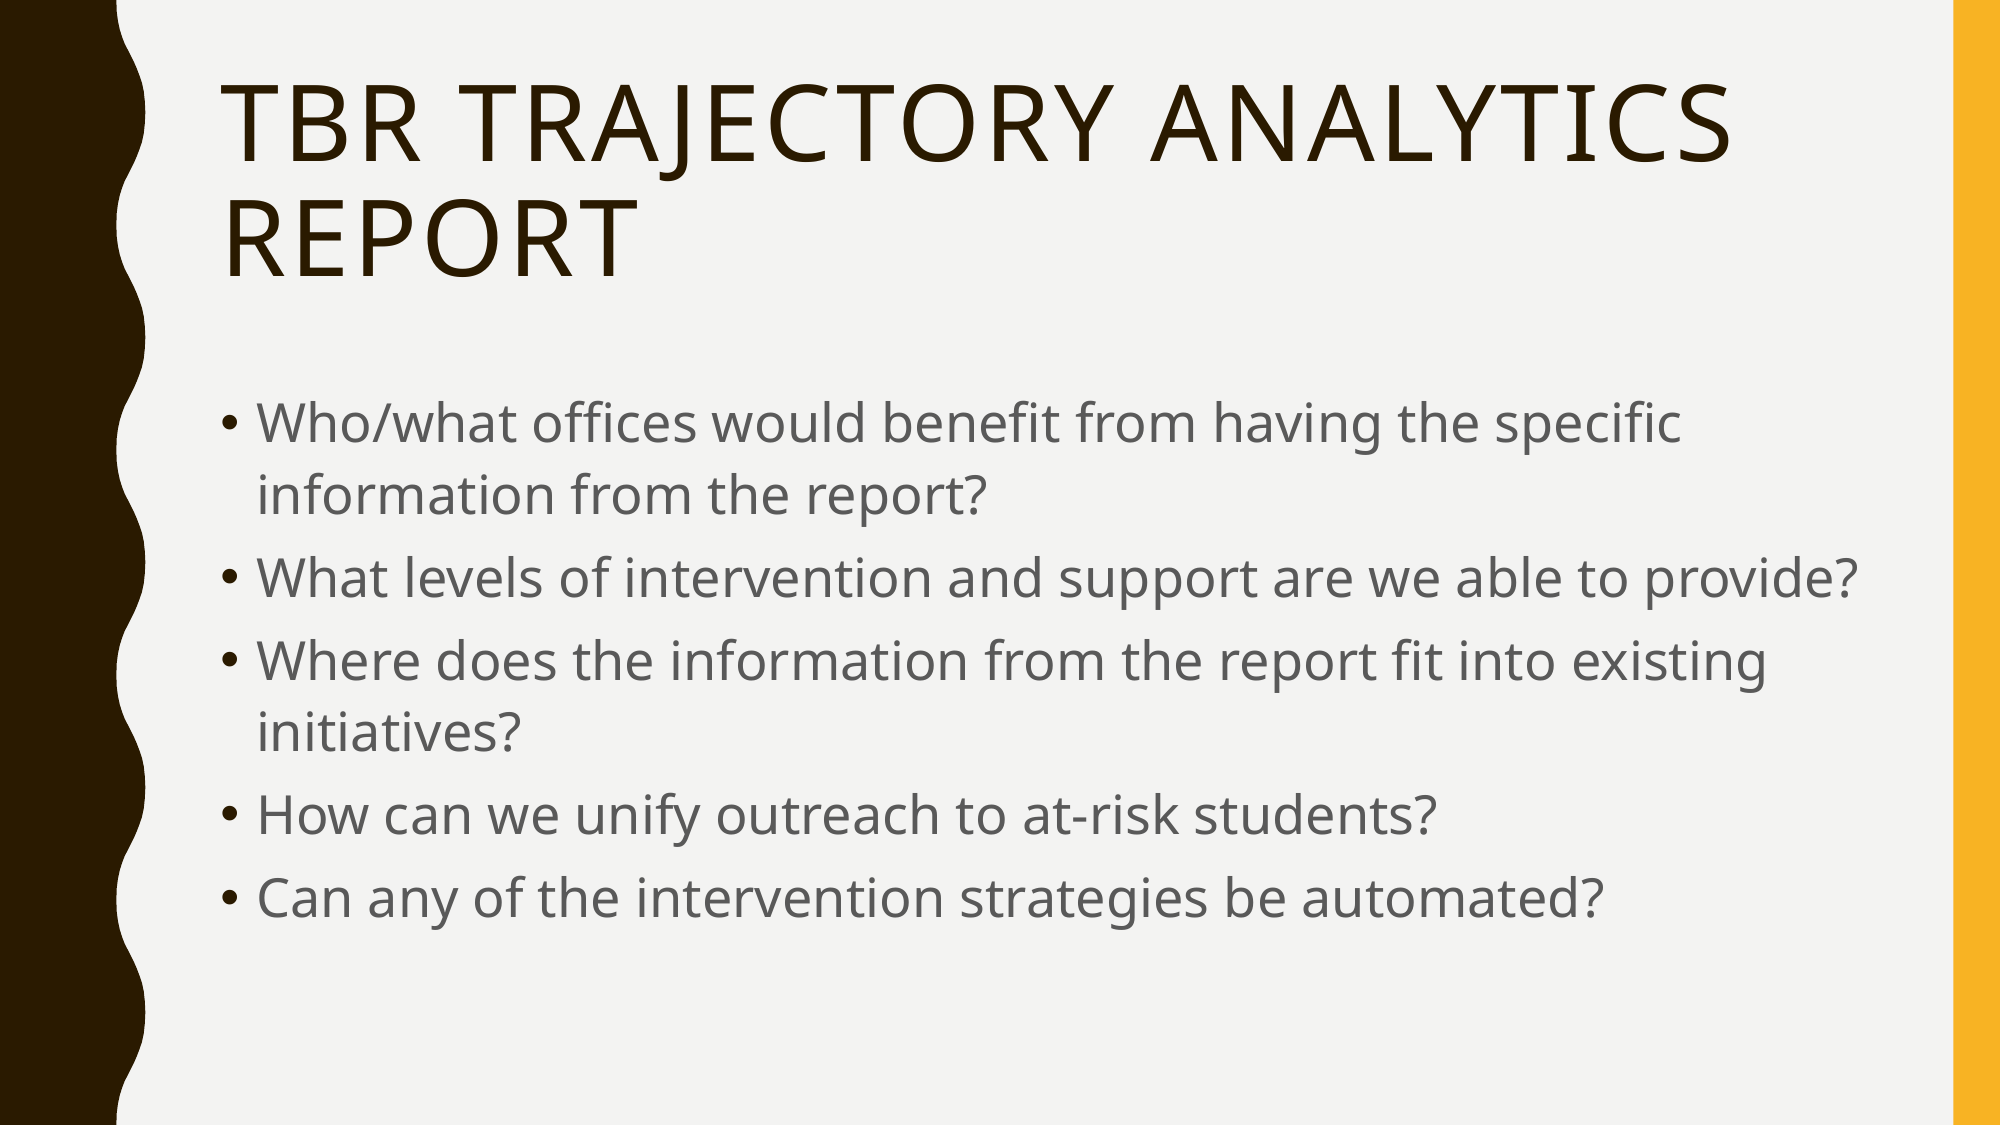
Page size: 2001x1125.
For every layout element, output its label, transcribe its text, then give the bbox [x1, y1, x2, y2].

list Who/what offices would benefit from having the specific information from the report? What levels of intervention and support are we able to provide? Where does the information from the report fit into existing initiatives? How can we unify outreach to at-risk students? Can any of the intervention strategies be automated? [205, 375, 1875, 965]
title tbr trajectory analytics report [205, 62, 1875, 308]
